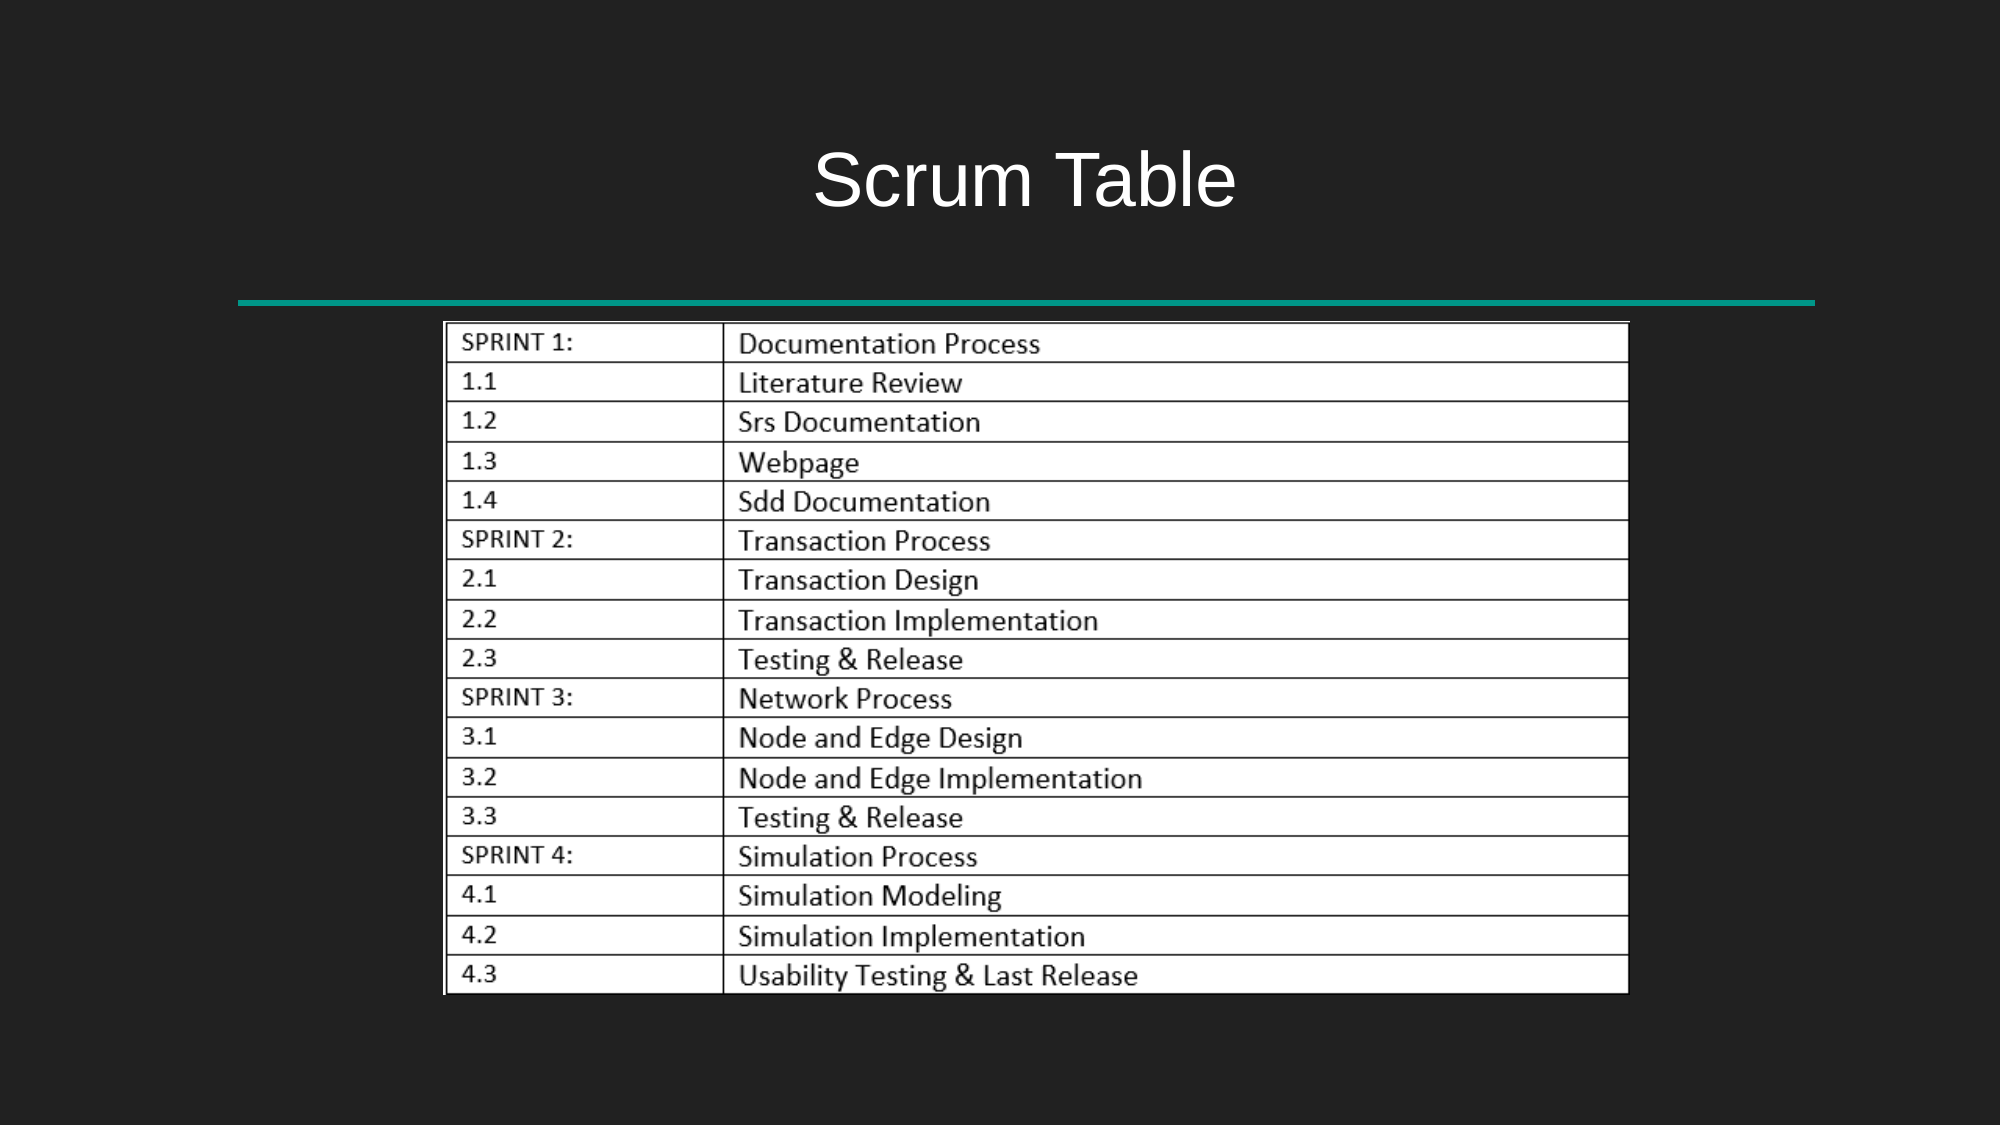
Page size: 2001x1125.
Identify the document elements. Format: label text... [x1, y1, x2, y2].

title Scrum Table [238, 131, 1814, 305]
picture [443, 320, 1630, 995]
